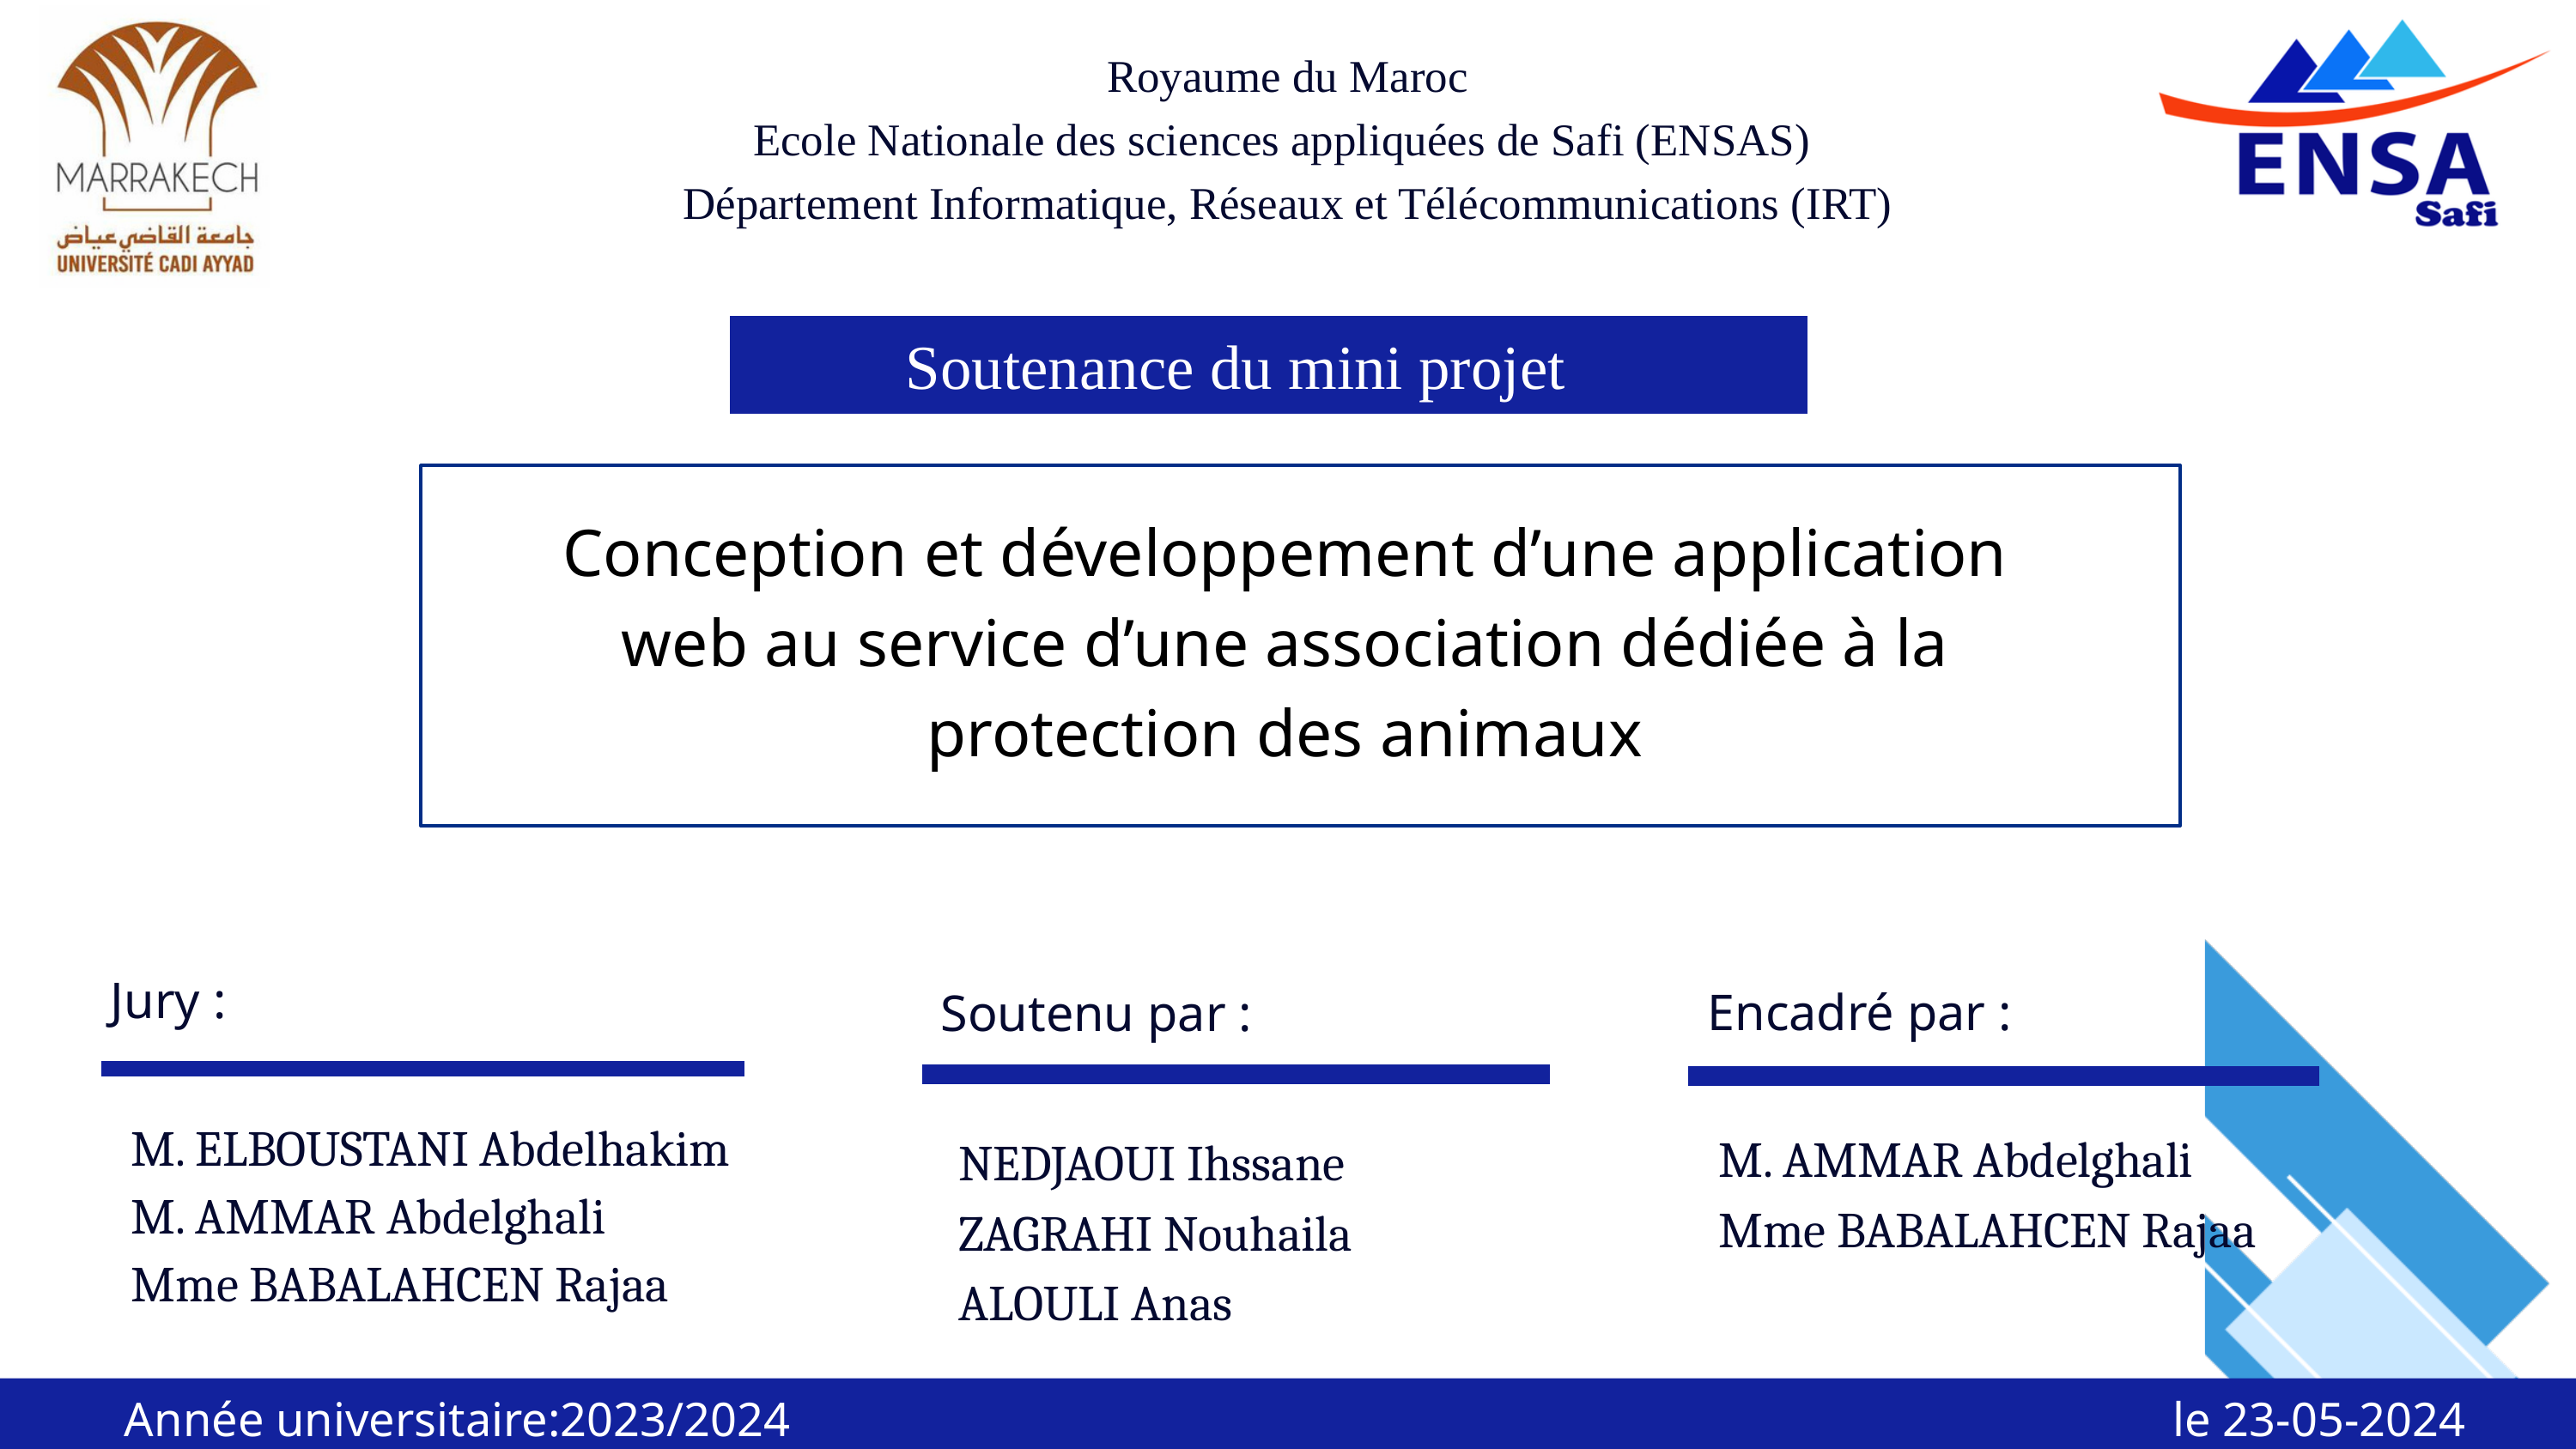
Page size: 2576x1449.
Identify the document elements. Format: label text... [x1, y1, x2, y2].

text_box [419, 464, 2182, 828]
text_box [729, 316, 1808, 414]
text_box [1687, 1065, 2320, 1087]
text_box Royaume du Maroc Ecole Nationale des sciences appliquées de Safi (ENSAS) Département Informatique, Réseaux et Télécommunications (IRT) [463, 37, 2113, 229]
text_box Encadré par : [1631, 971, 2088, 1042]
text_box [2204, 939, 2576, 1375]
text_box Soutenu par : [880, 971, 1313, 1028]
text_box Jury : [42, 959, 295, 1022]
text_box [39, 5, 271, 288]
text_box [0, 1378, 2576, 1449]
text_box [2112, 0, 2576, 251]
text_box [922, 1064, 1550, 1084]
text_box NEDJAOUI Ihssane ZAGRAHI Nouhaila ALOULI Anas [958, 1120, 1643, 1331]
text_box M. ELBOUSTANI Abdelhakim M. AMMAR Abdelghali Mme BABALAHCEN Rajaa [131, 1106, 816, 1375]
text_box M. AMMAR Abdelghali Mme BABALAHCEN Rajaa [1718, 1117, 2403, 1258]
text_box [100, 1060, 745, 1077]
